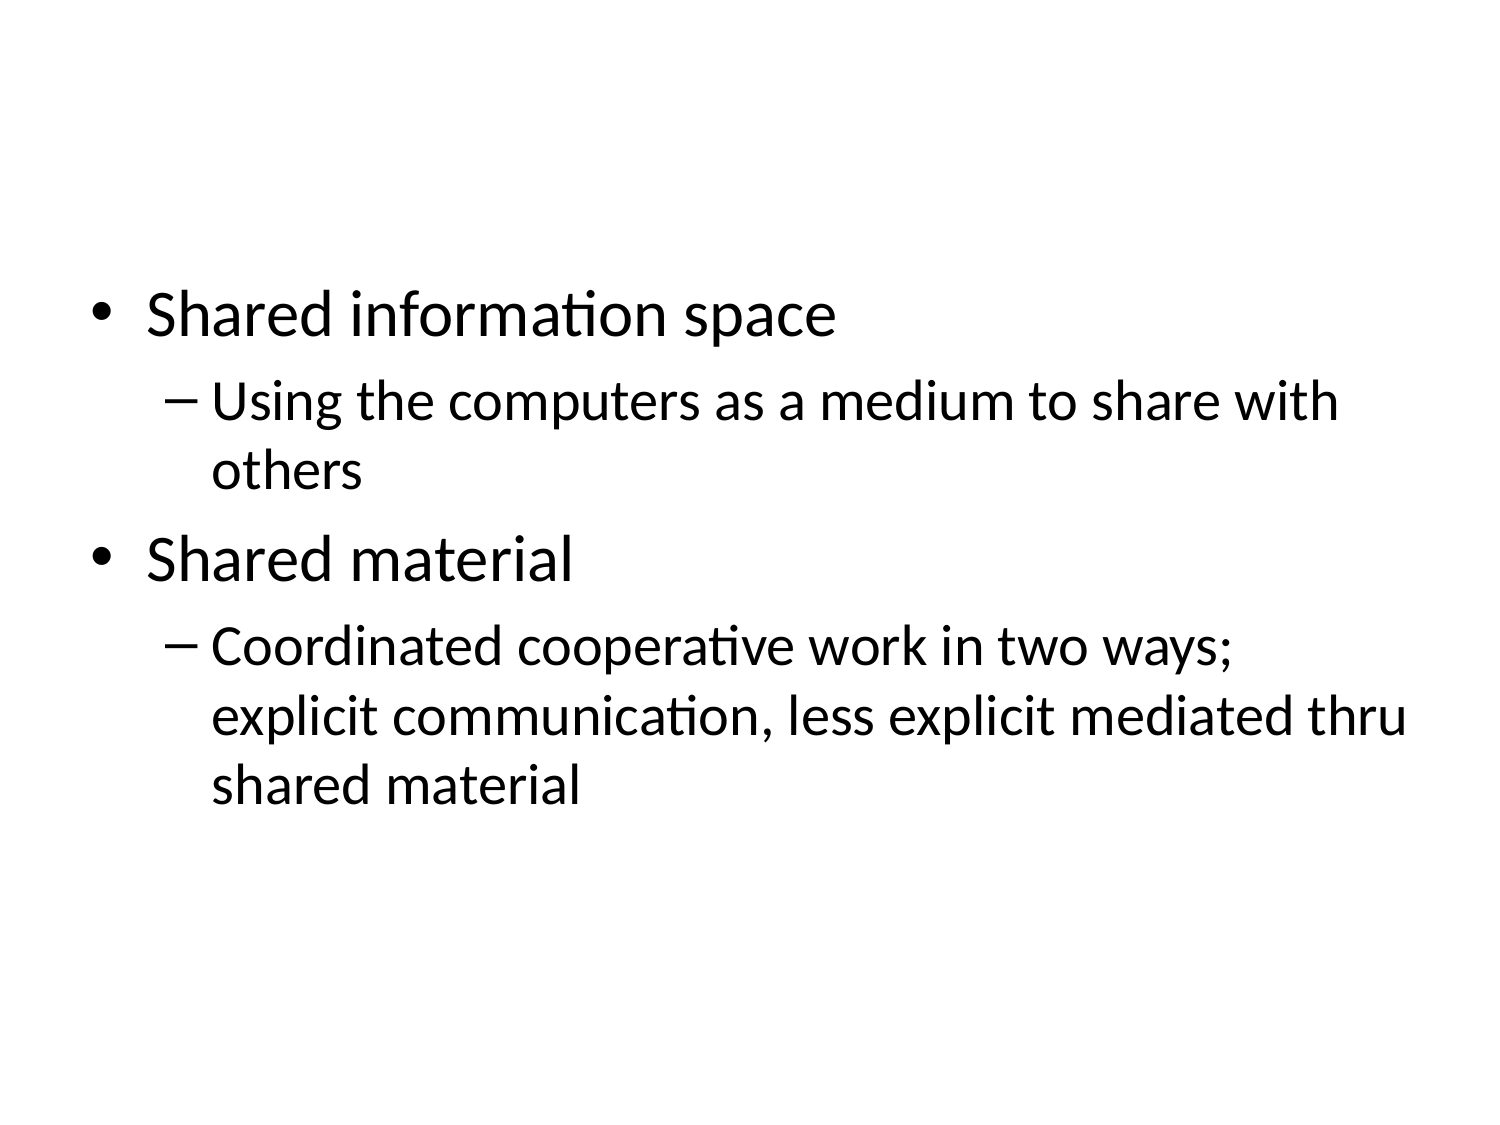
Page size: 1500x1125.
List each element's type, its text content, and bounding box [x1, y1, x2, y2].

list Shared information space Using the computers as a medium to share with others Shared material Coordinated cooperative work in two ways; explicit communication, less explicit mediated thru shared material [75, 262, 1425, 1005]
